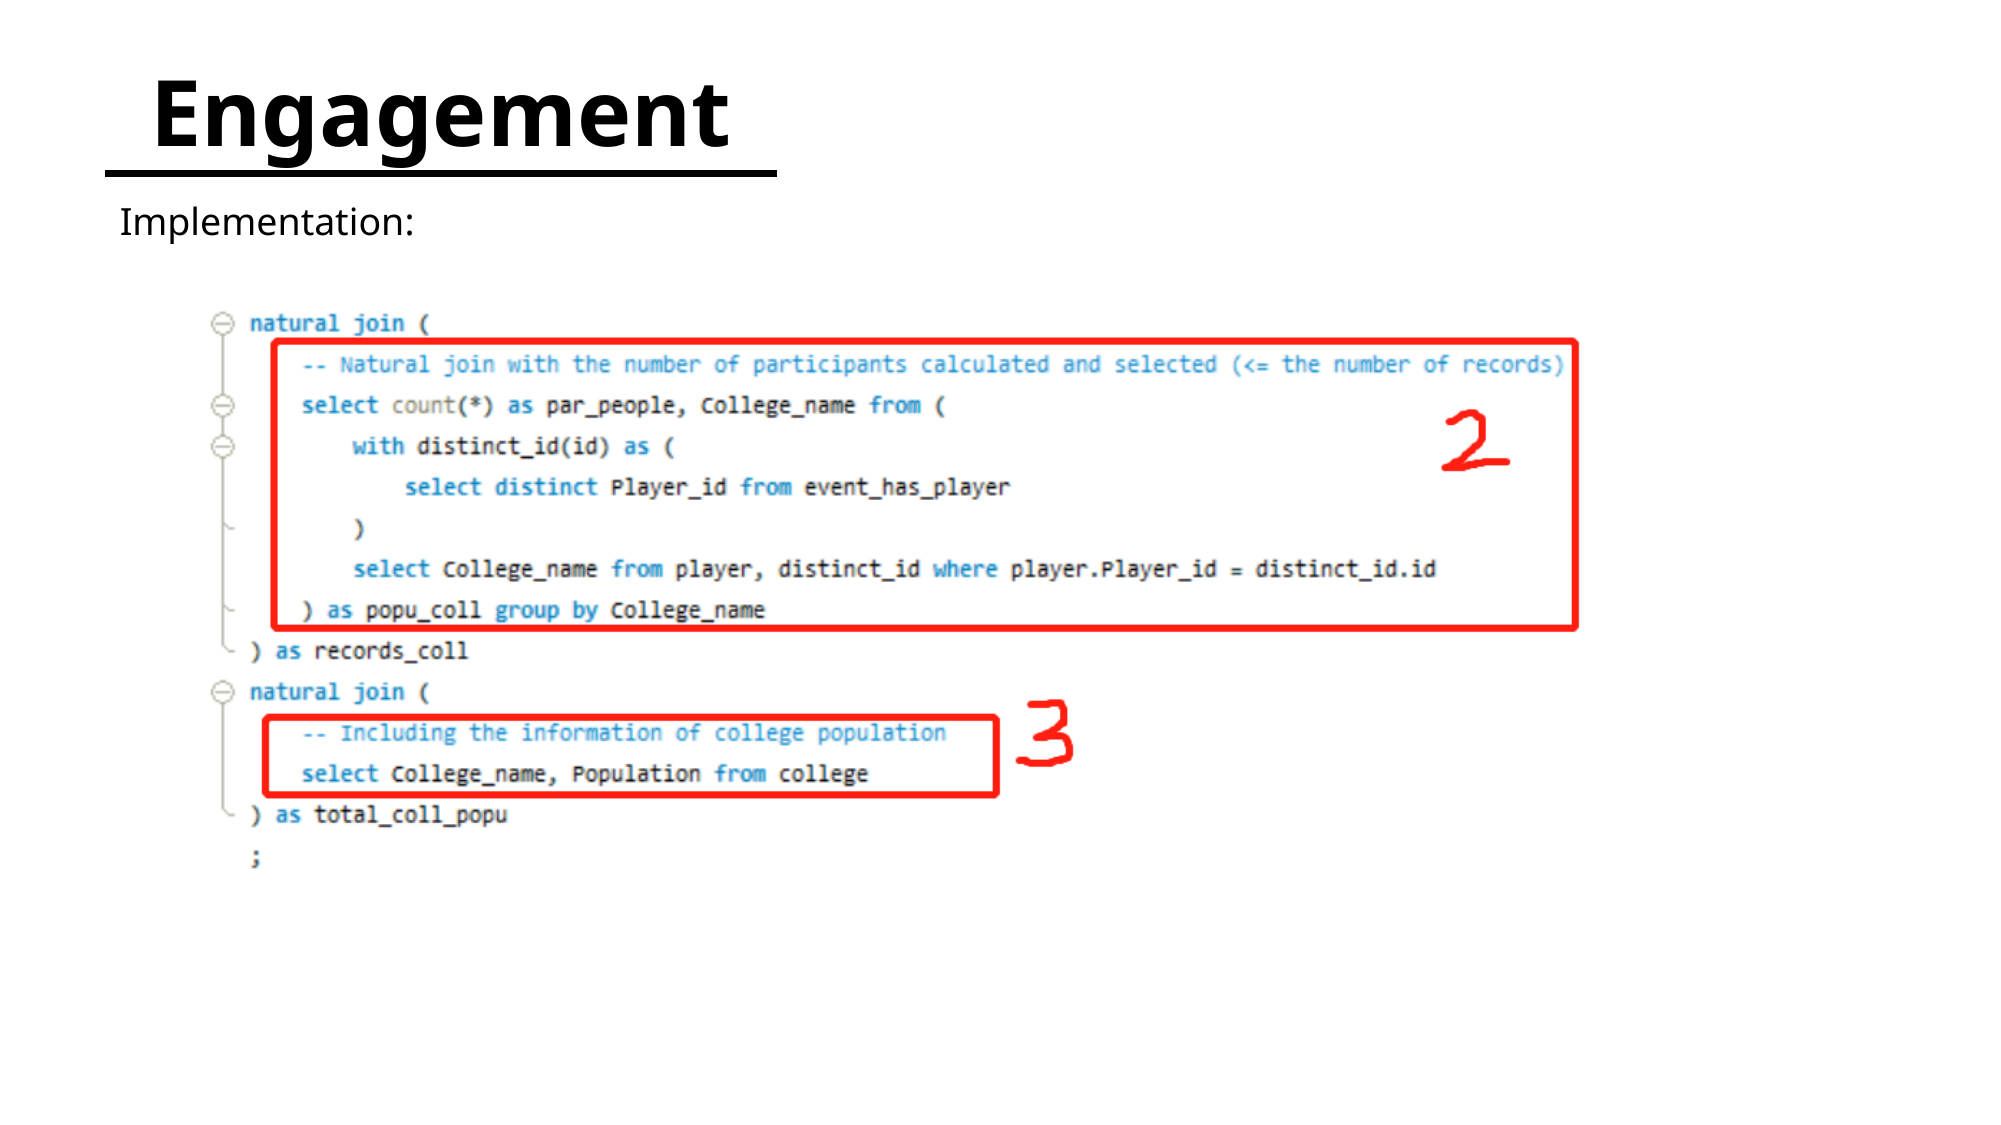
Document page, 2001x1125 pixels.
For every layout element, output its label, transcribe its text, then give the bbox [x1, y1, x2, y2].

text_box Implementation: [105, 190, 743, 251]
text_box Engagement [6, 47, 875, 173]
picture [189, 299, 1668, 902]
